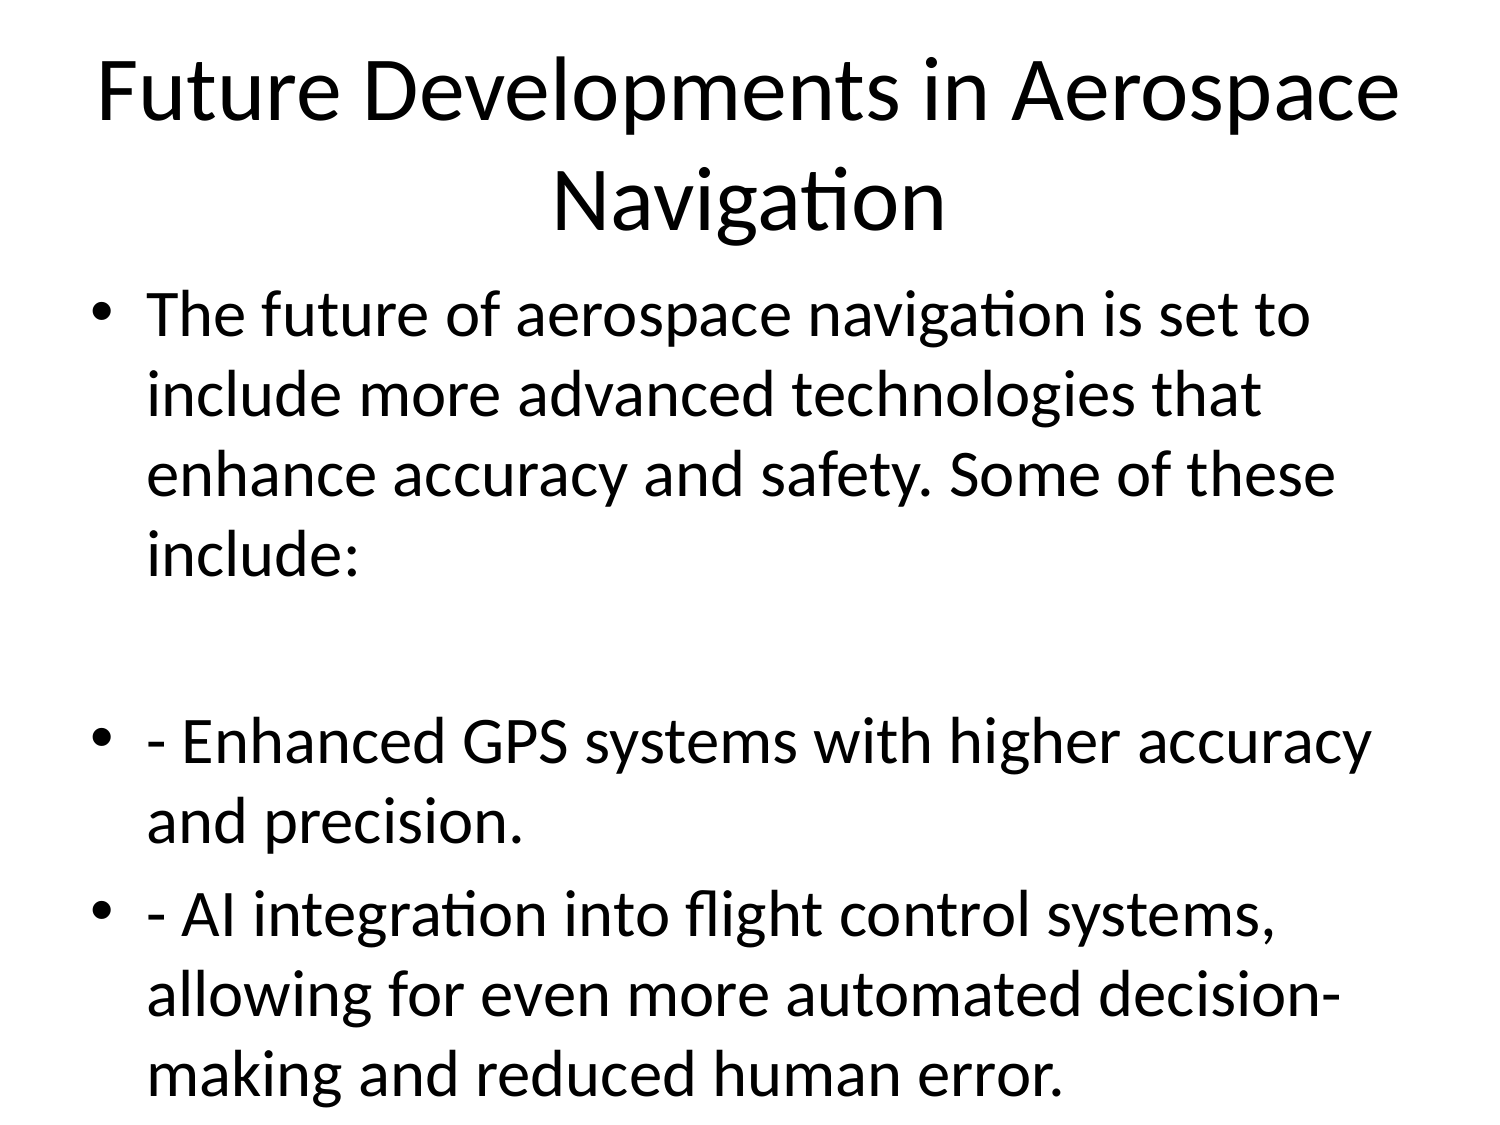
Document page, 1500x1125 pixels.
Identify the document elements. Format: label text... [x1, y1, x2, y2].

title Future Developments in Aerospace Navigation [75, 45, 1425, 233]
list The future of aerospace navigation is set to include more advanced technologies that enhance accuracy and safety. Some of these include: - Enhanced GPS systems with higher accuracy and precision. - AI integration into flight control systems, allowing for even more automated decision-making and reduced human error. - 5G connectivity to enable faster and more reliable data transmission between aircraft and ground stations, improving communication and response times. [75, 262, 1425, 1005]
